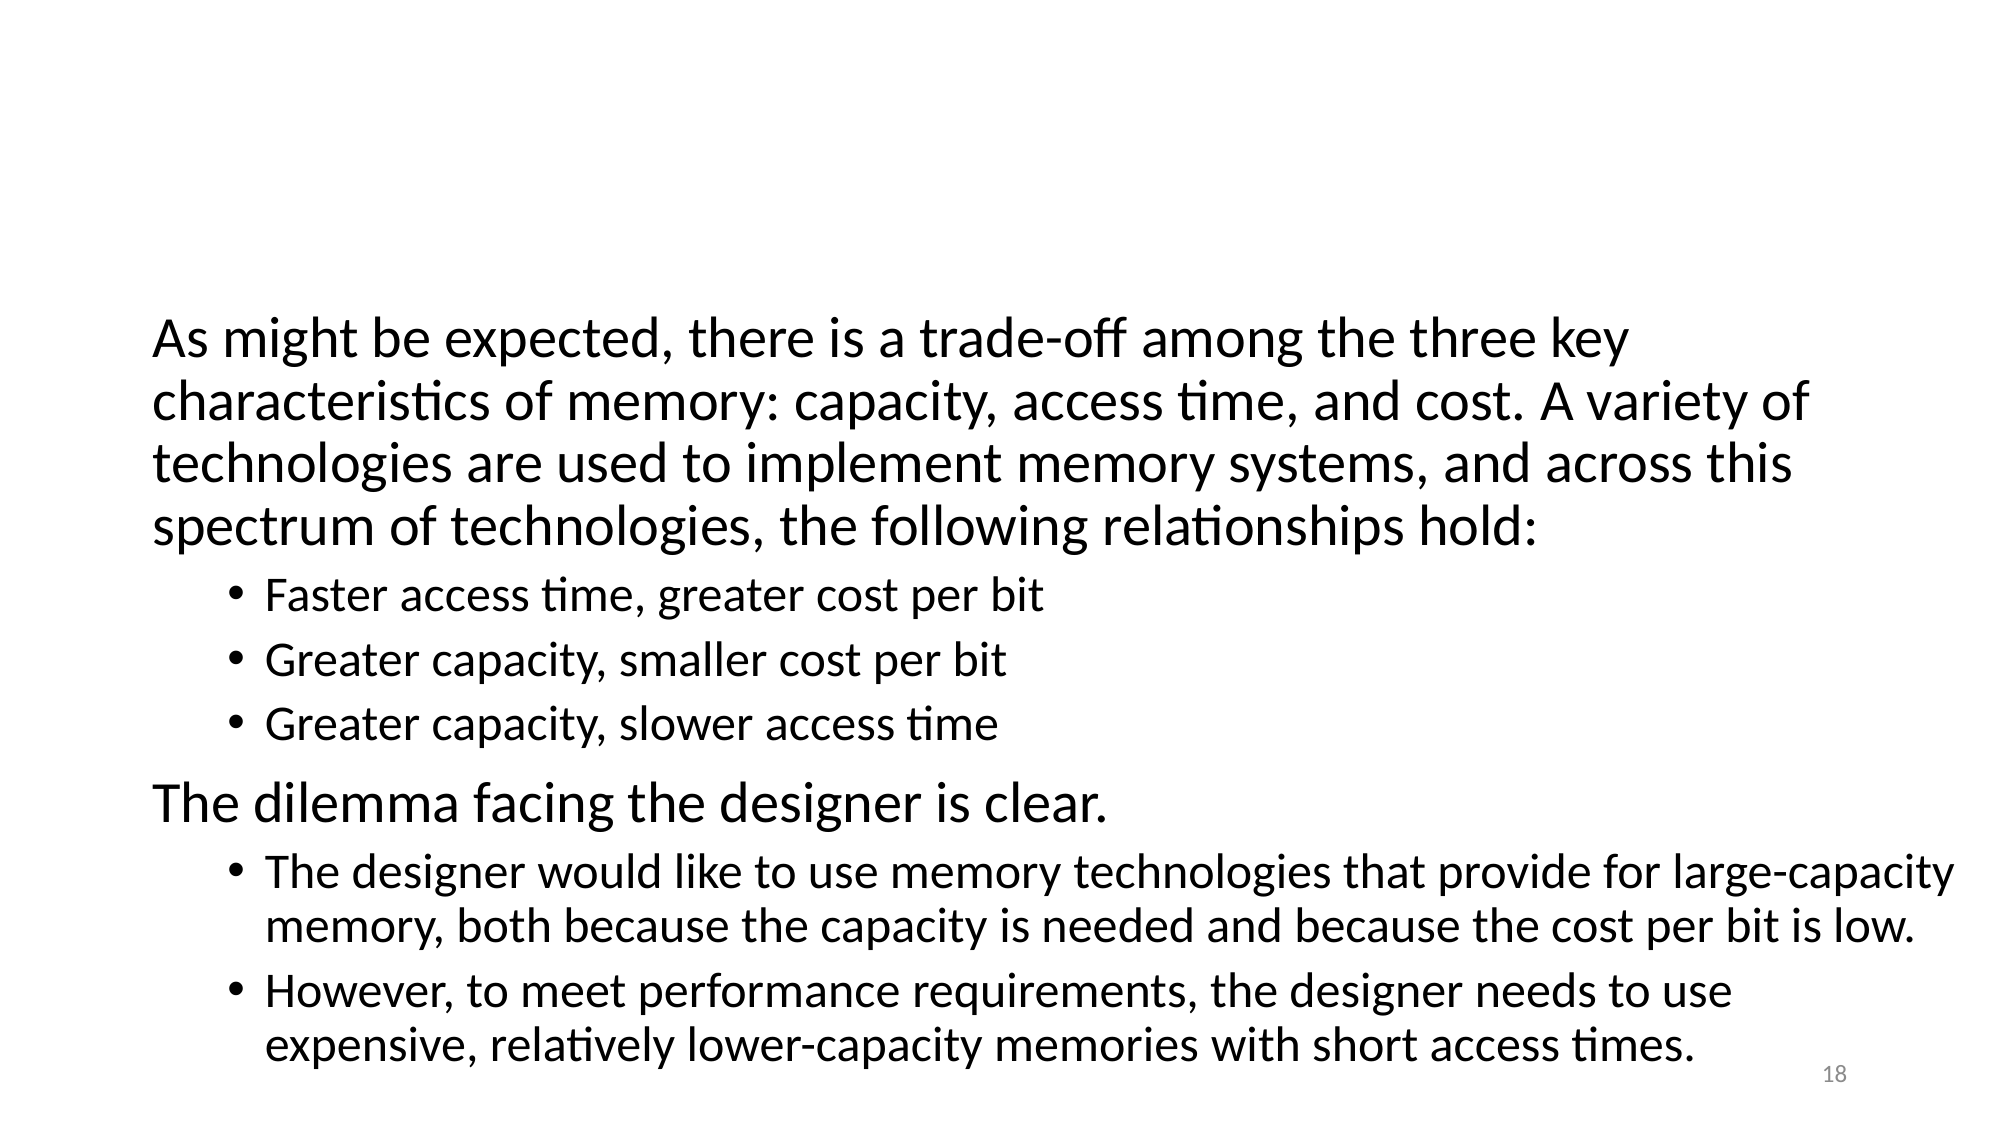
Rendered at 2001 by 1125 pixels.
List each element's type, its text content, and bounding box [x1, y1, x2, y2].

list As might be expected, there is a trade-off among the three key characteristics of memory: capacity, access time, and cost. A variety of technologies are used to implement memory systems, and across this spectrum of technologies, the following relationships hold: Faster access time, greater cost per bit Greater capacity, smaller cost per bit Greater capacity, slower access time The dilemma facing the designer is clear. The designer would like to use memory technologies that provide for large-capacity memory, both because the capacity is needed and because the cost per bit is low. However, to meet performance requirements, the designer needs to use expensive, relatively lower-capacity memories with short access times. [137, 299, 1972, 1097]
slide_number 18 [1412, 1042, 1863, 1103]
